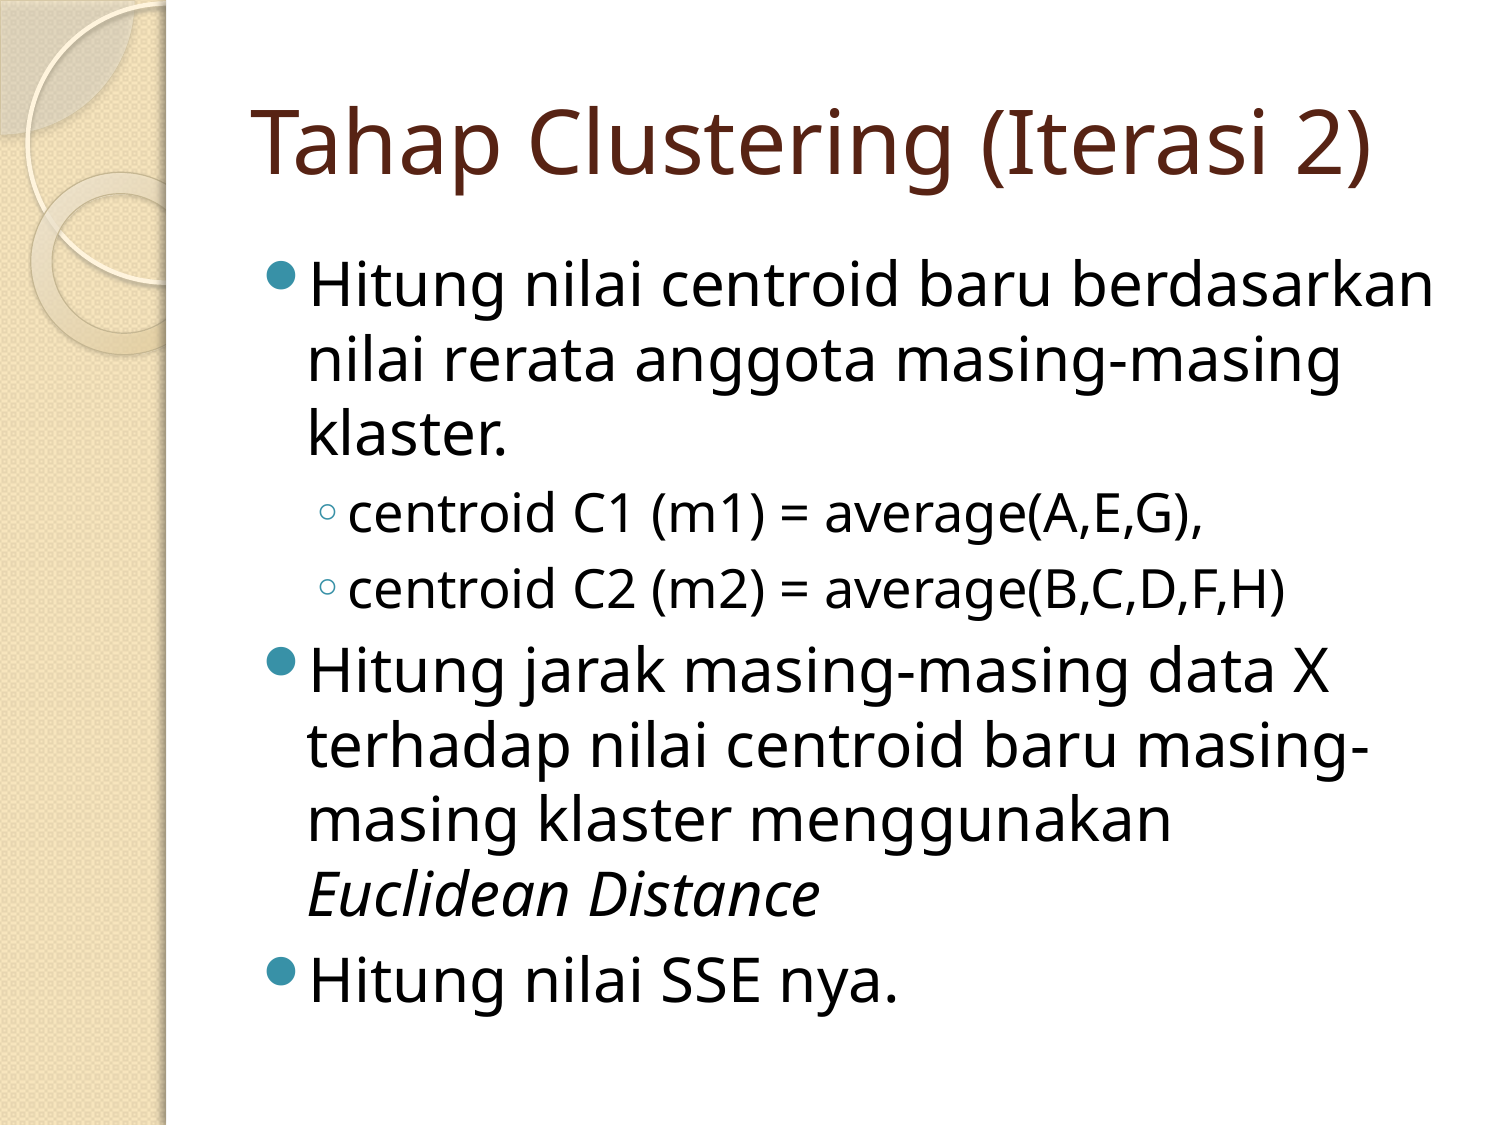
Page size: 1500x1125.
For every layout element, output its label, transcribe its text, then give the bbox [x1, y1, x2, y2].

title Tahap Clustering (Iterasi 2) [235, 45, 1466, 233]
list Hitung nilai centroid baru berdasarkan nilai rerata anggota masing-masing klaster. centroid C1 (m1) = average(A,E,G), centroid C2 (m2) = average(B,C,D,F,H) Hitung jarak masing-masing data X terhadap nilai centroid baru masing-masing klaster menggunakan Euclidean Distance Hitung nilai SSE nya. [235, 237, 1466, 1025]
